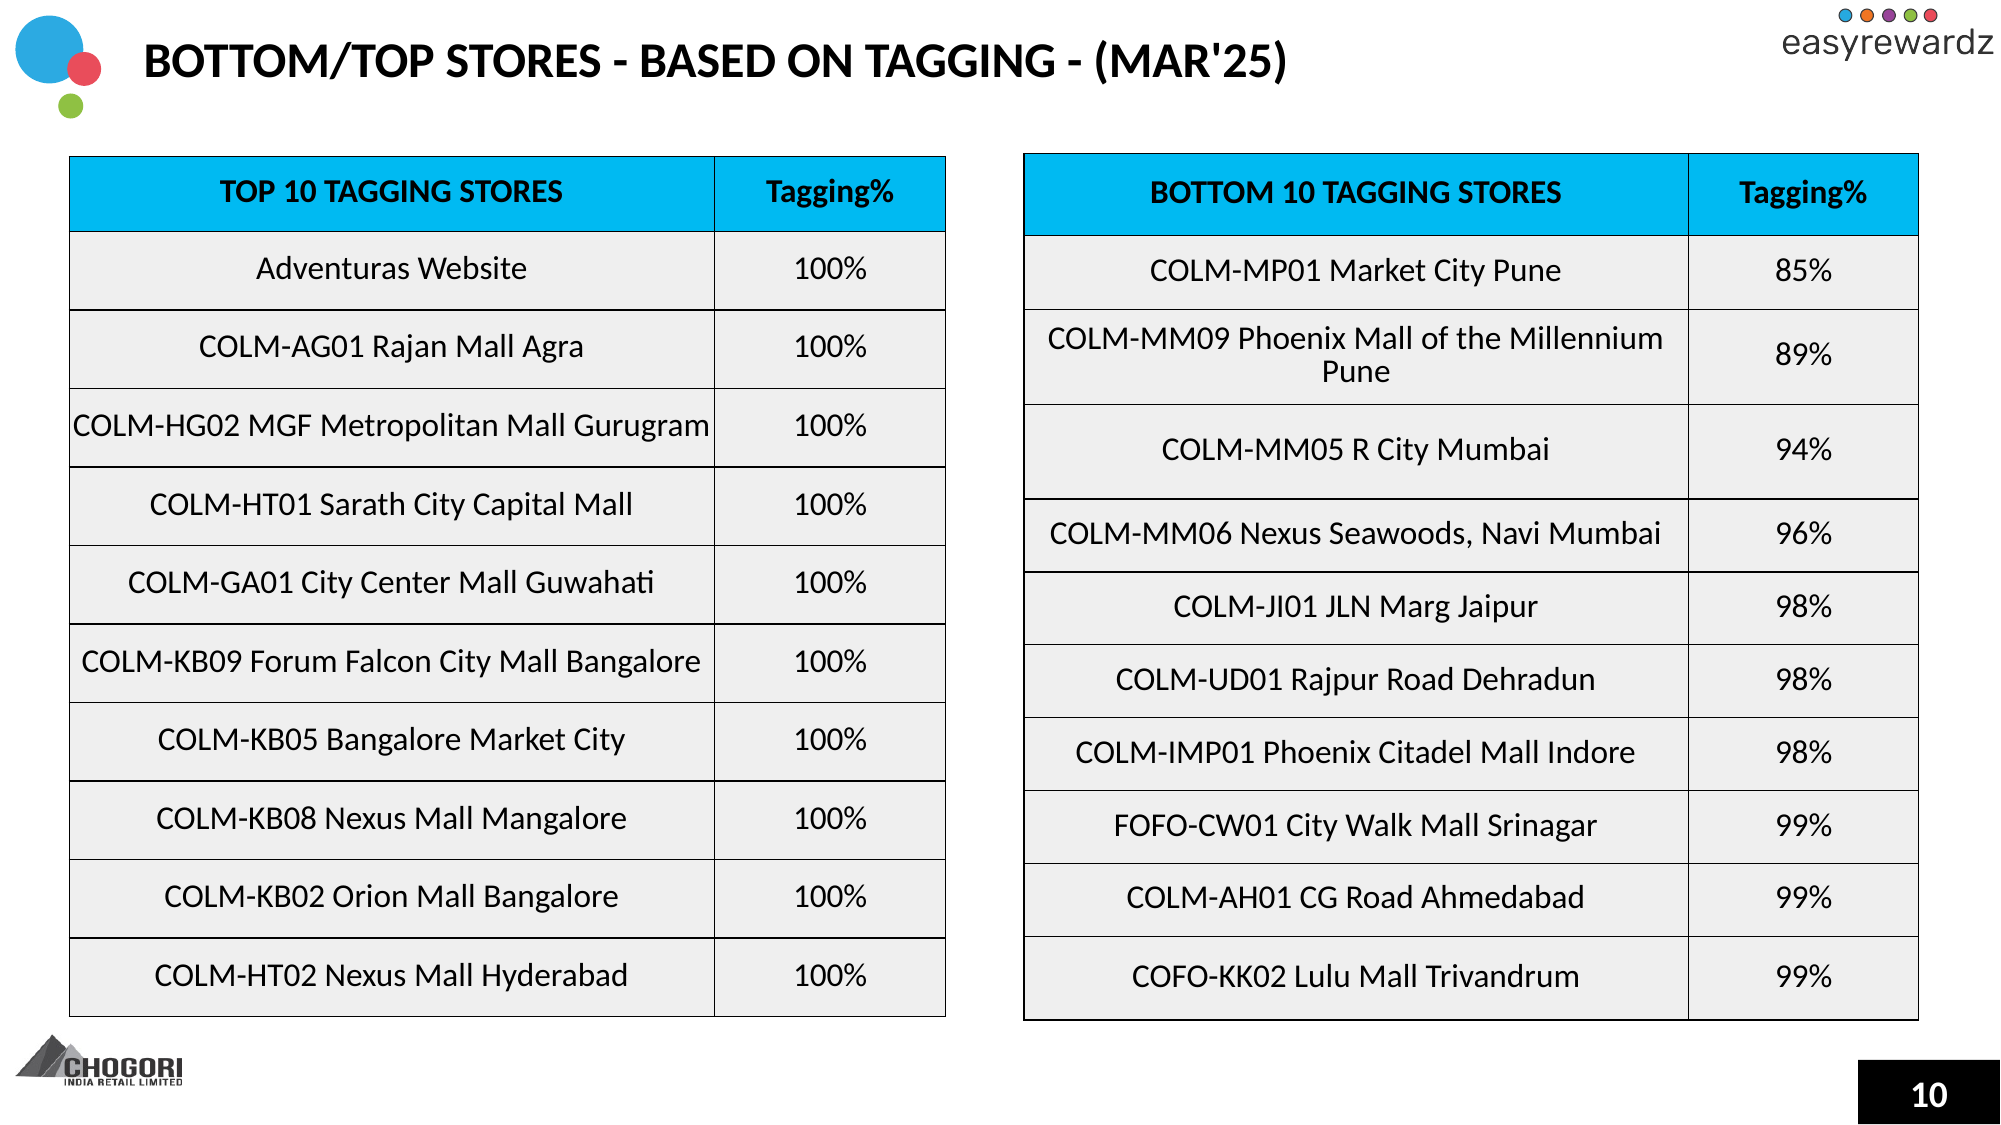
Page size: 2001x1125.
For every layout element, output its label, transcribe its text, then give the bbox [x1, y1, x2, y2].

table_cell 98% [1689, 718, 1918, 790]
table_cell Adventuras Website [70, 232, 714, 309]
table_cell 100% [715, 468, 945, 545]
picture [1777, 1, 2000, 66]
table_cell 89% [1689, 310, 1918, 404]
picture [15, 999, 182, 1121]
table_cell COLM-HG02 MGF Metropolitan Mall Gurugram [70, 389, 714, 466]
table_cell 98% [1689, 645, 1918, 717]
table_cell COLM-MP01 Market City Pune [1025, 236, 1688, 309]
table_cell 85% [1689, 236, 1918, 309]
table_cell 100% [715, 703, 945, 780]
text_box BOTTOM/TOP STORES - BASED ON TAGGING - (MAR'25) [141, 25, 1747, 88]
table_cell 99% [1689, 791, 1918, 863]
table_cell COLM-MM05 R City Mumbai [1025, 405, 1688, 498]
table_cell COLM-AG01 Rajan Mall Agra [70, 311, 714, 388]
table_cell COLM-KB08 Nexus Mall Mangalore [70, 782, 714, 859]
table_cell 100% [715, 782, 945, 859]
table_cell COLM-KB09 Forum Falcon City Mall Bangalore [70, 625, 714, 702]
table_cell COLM-MM06 Nexus Seawoods, Navi Mumbai [1025, 500, 1688, 571]
table_cell 99% [1689, 864, 1918, 936]
table_cell 96% [1689, 500, 1918, 571]
table_header TOP 10 TAGGING STORES [70, 157, 714, 231]
table_cell COLM-MM09 Phoenix Mall of the Millennium Pune [1025, 310, 1688, 404]
table_cell COLM-JI01 JLN Marg Jaipur [1025, 573, 1688, 644]
table_cell 100% [715, 939, 945, 1016]
table_cell 100% [715, 546, 945, 623]
table_cell 100% [715, 232, 945, 309]
table_cell COLM-HT01 Sarath City Capital Mall [70, 468, 714, 545]
table_cell COLM-GA01 City Center Mall Guwahati [70, 546, 714, 623]
table_header BOTTOM 10 TAGGING STORES [1025, 154, 1688, 235]
table_cell COLM-KB05 Bangalore Market City [70, 703, 714, 780]
table_cell 98% [1689, 573, 1918, 644]
table_cell COLM-AH01 CG Road Ahmedabad [1025, 864, 1688, 936]
table_cell 100% [715, 389, 945, 466]
table_cell COLM-HT02 Nexus Mall Hyderabad [70, 939, 714, 1016]
table_cell 100% [715, 311, 945, 388]
table_header Tagging% [715, 157, 945, 231]
table_cell COLM-UD01 Rajpur Road Dehradun [1025, 645, 1688, 717]
table_cell FOFO-CW01 City Walk Mall Srinagar [1025, 791, 1688, 863]
table_cell COLM-KB02 Orion Mall Bangalore [70, 860, 714, 937]
table_cell COFO-KK02 Lulu Mall Trivandrum [1025, 937, 1688, 1019]
table_cell 100% [715, 860, 945, 937]
table_cell COLM-IMP01 Phoenix Citadel Mall Indore [1025, 718, 1688, 790]
table_cell 100% [715, 625, 945, 702]
table_header Tagging% [1689, 154, 1918, 235]
table_cell 94% [1689, 405, 1918, 498]
table_cell 99% [1689, 937, 1918, 1019]
